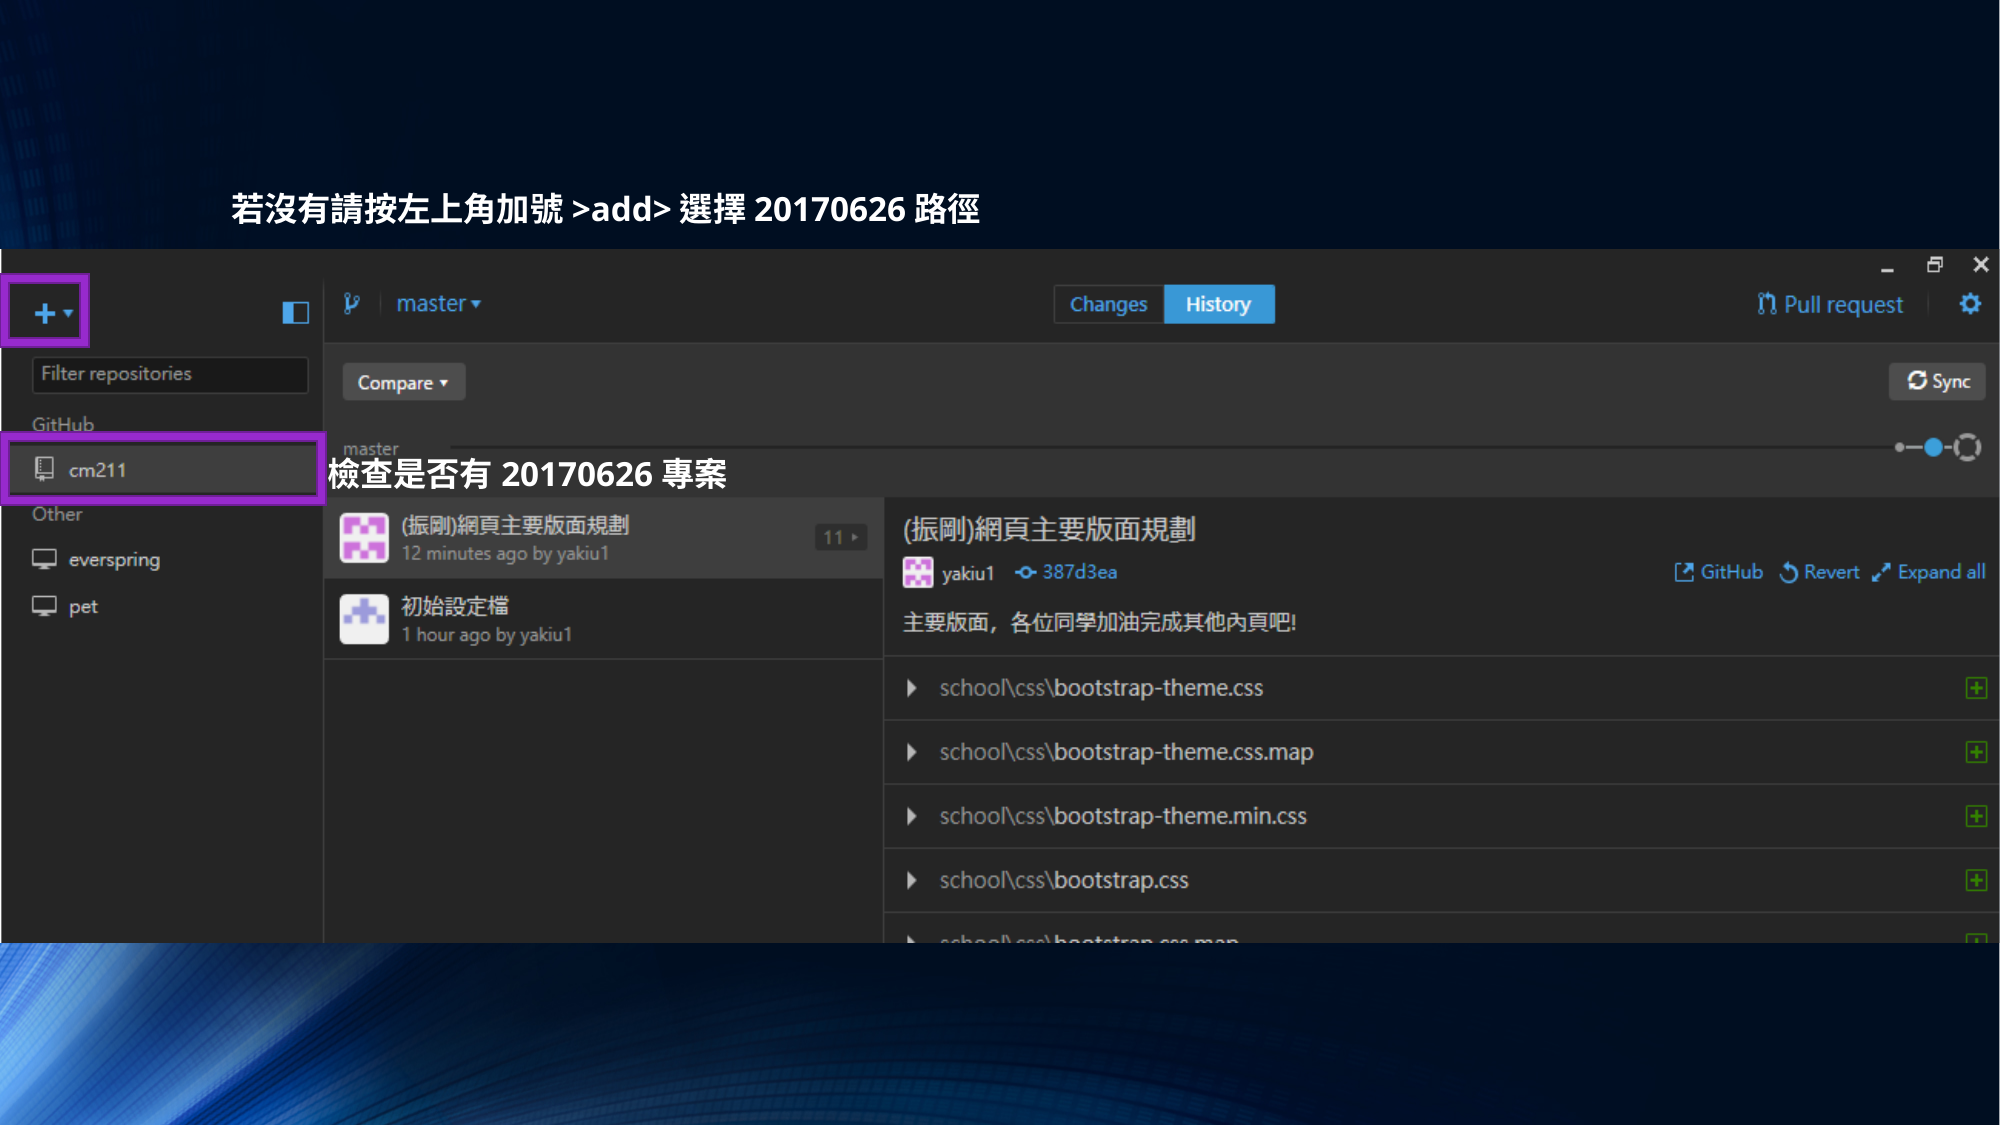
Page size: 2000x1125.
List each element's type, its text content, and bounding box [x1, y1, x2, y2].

picture [0, 0, 2000, 1125]
text_box 若沒有請按左上角加號>add>選擇20170626路徑 [216, 181, 996, 236]
